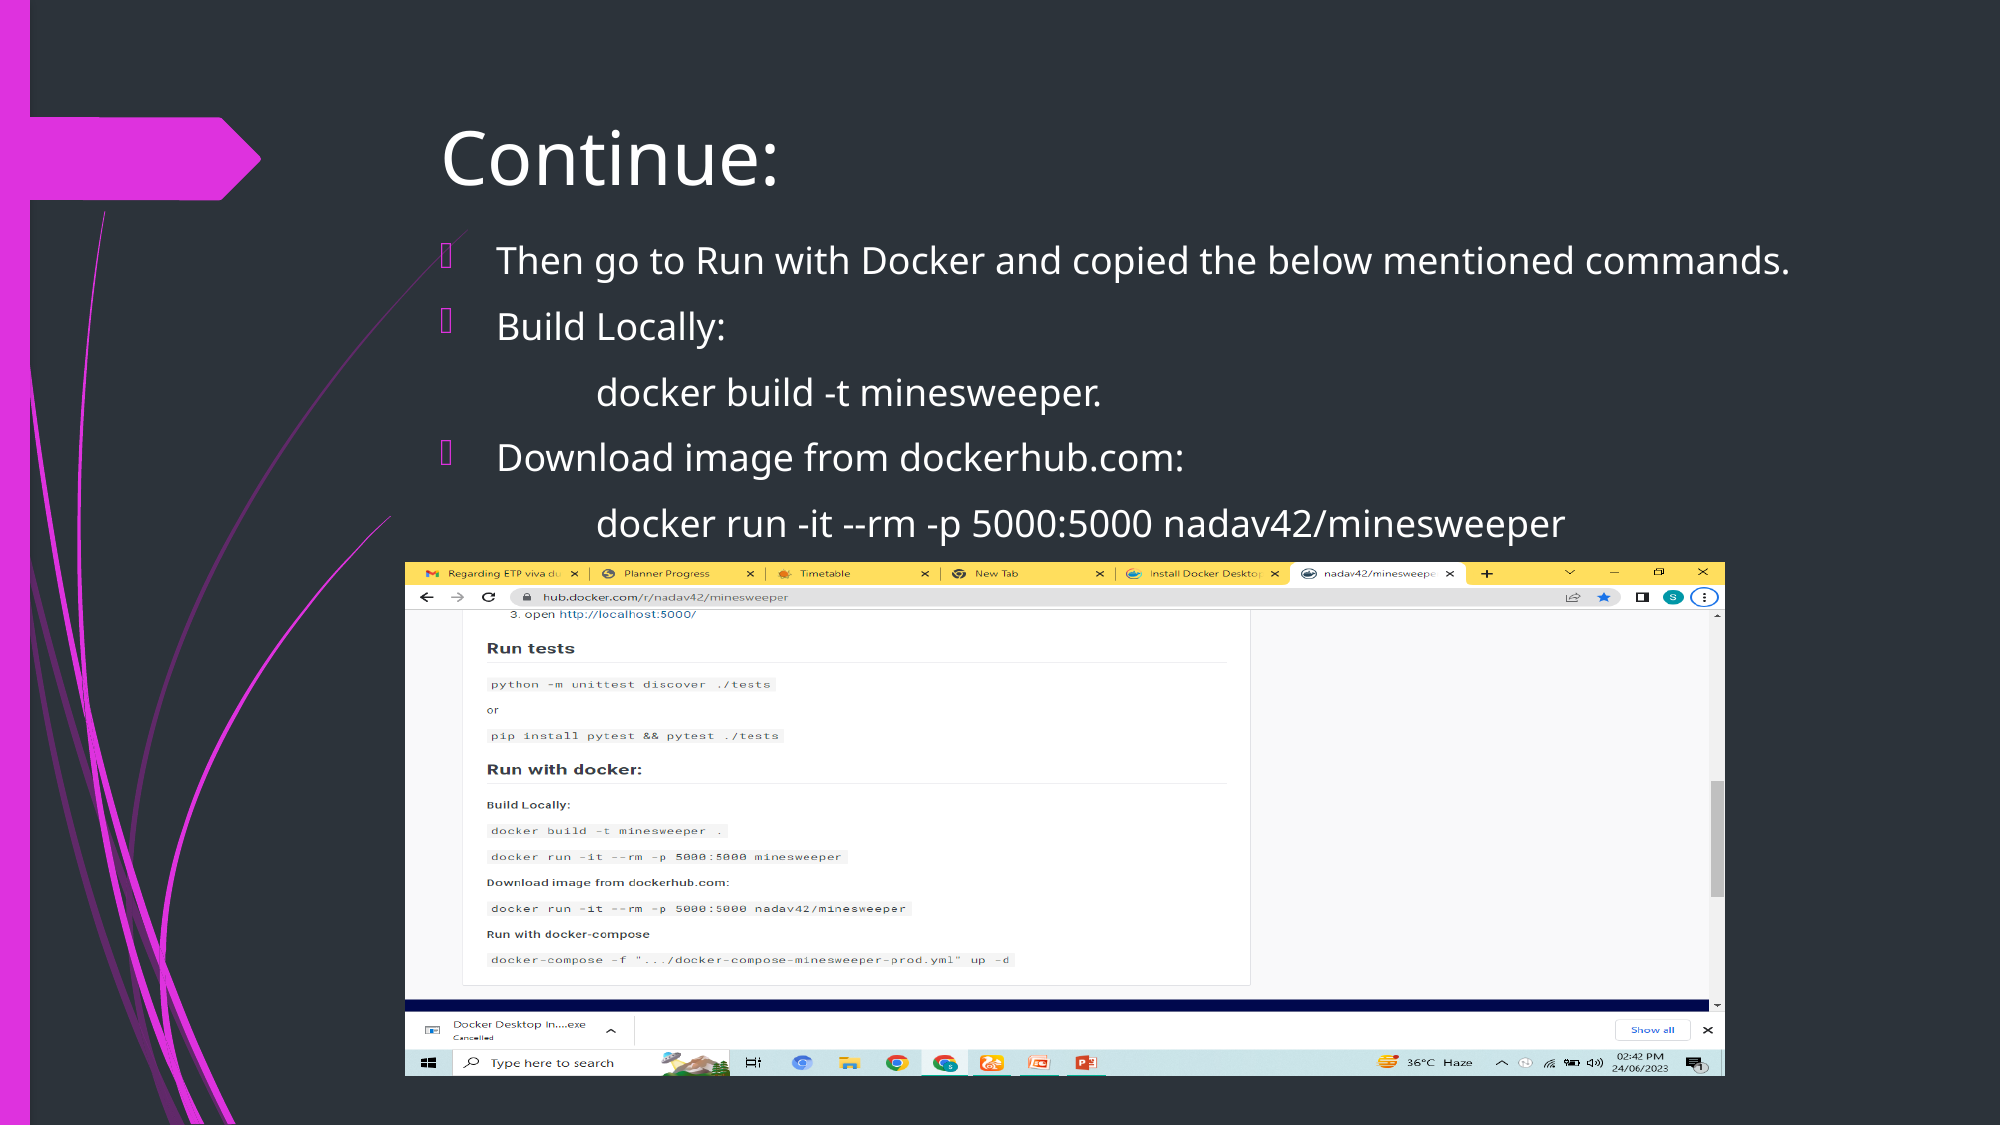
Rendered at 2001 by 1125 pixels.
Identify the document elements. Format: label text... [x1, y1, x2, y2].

title Continue: [425, 102, 1888, 229]
list Then go to Run with Docker and copied the below mentioned commands. Build Locally: docker build -t minesweeper. Download image from dockerhub.com: docker run -it --rm -p 5000:5000 nadav42/minesweeper [424, 229, 1888, 970]
picture [404, 561, 1726, 1076]
